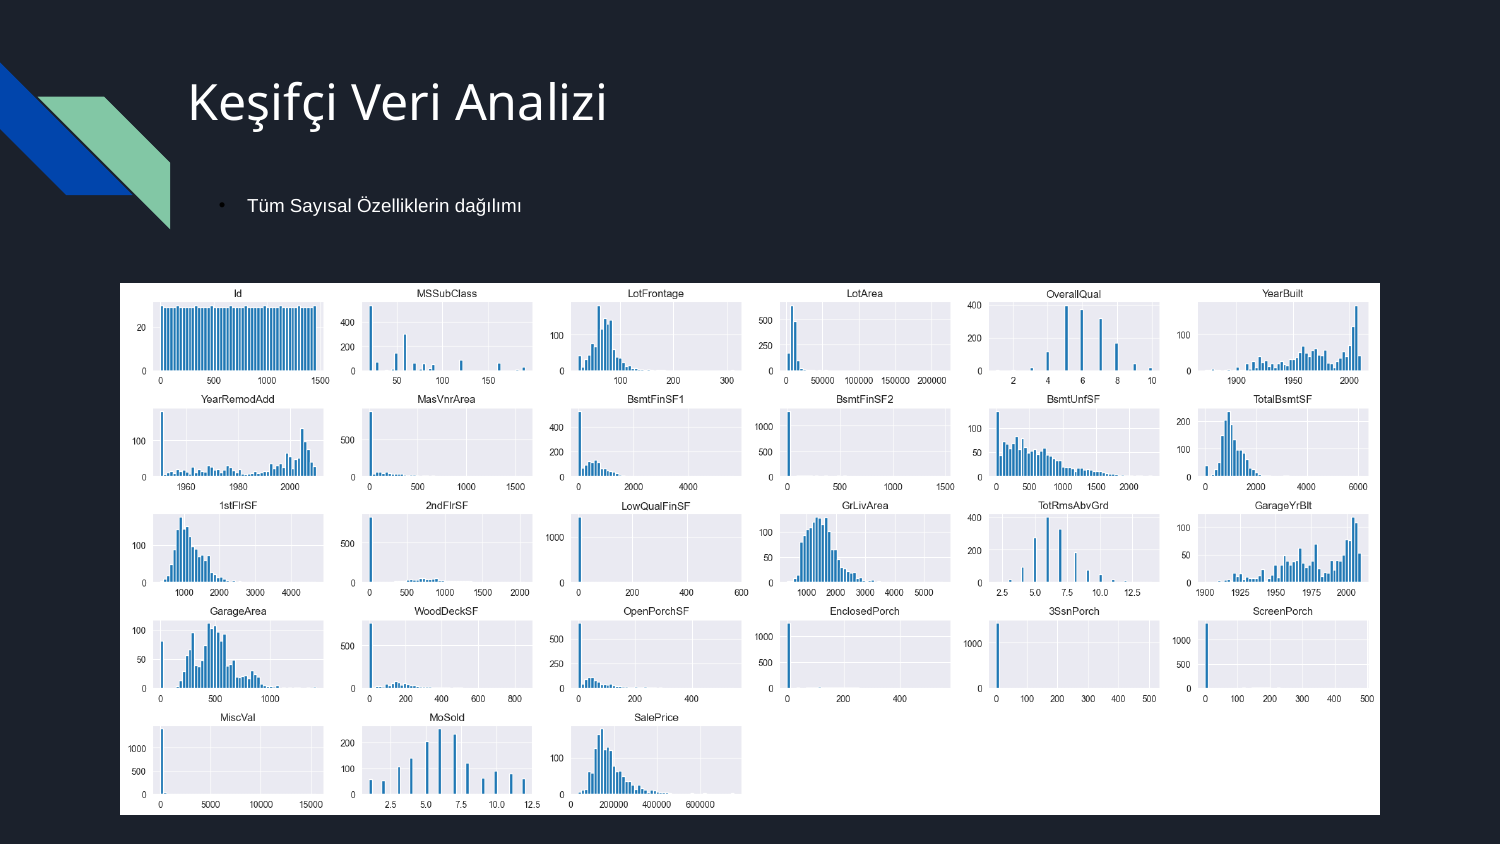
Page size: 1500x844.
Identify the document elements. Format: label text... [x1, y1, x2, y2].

title Keşifçi Veri Analizi [172, 55, 1328, 205]
picture [119, 283, 1381, 815]
text_box Tüm Sayısal Özelliklerin dağılımı [204, 205, 571, 224]
